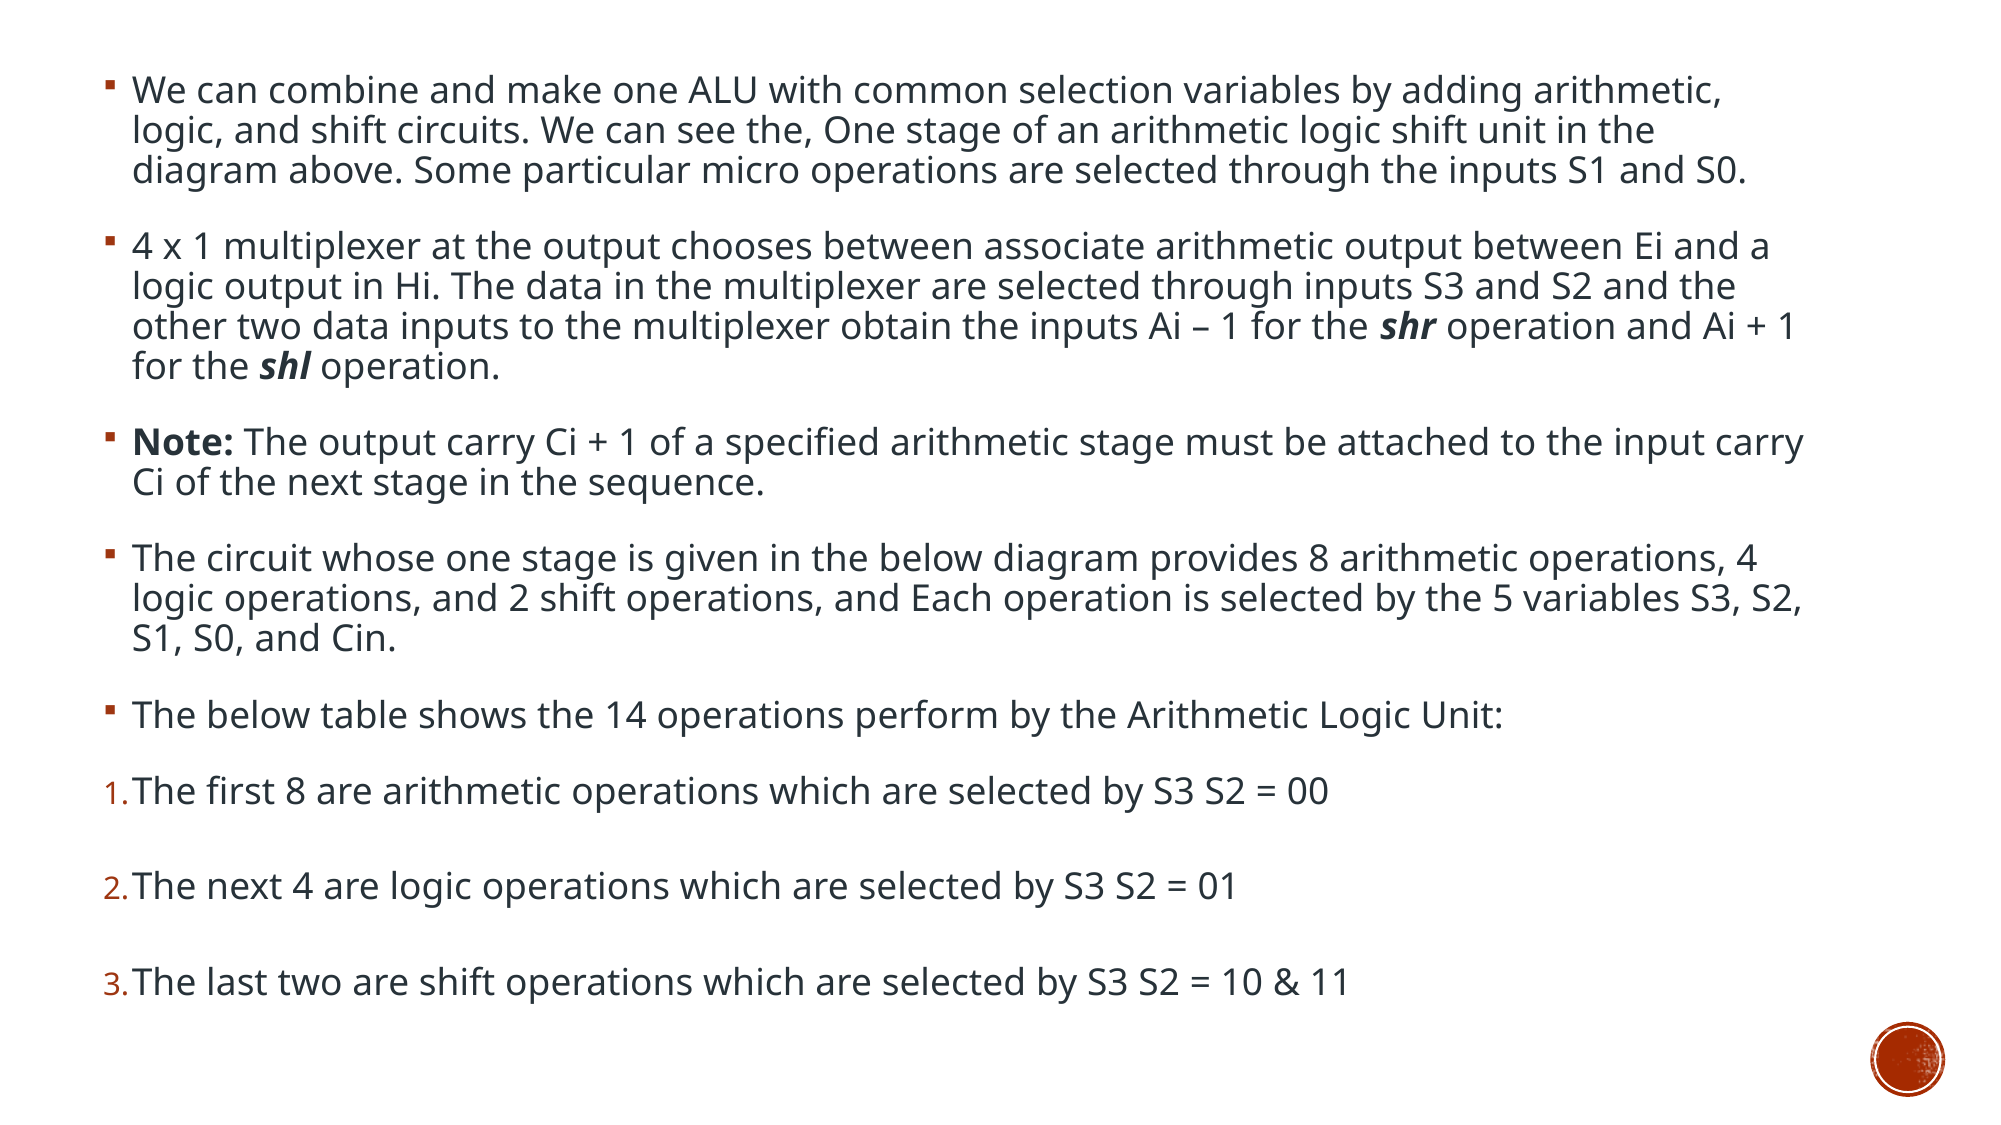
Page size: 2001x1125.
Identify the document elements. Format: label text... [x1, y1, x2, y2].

list We can combine and make one ALU with common selection variables by adding arithmetic, logic, and shift circuits. We can see the, One stage of an arithmetic logic shift unit in the diagram above. Some particular micro operations are selected through the inputs S1 and S0. 4 x 1 multiplexer at the output chooses between associate arithmetic output between Ei and a logic output in Hi. The data in the multiplexer are selected through inputs S3 and S2 and the other two data inputs to the multiplexer obtain the inputs Ai – 1 for the shr operation and Ai + 1 for the shl operation. Note: The output carry Ci + 1 of a specified arithmetic stage must be attached to the input carry Ci of the next stage in the sequence. The circuit whose one stage is given in the below diagram provides 8 arithmetic operations, 4 logic operations, and 2 shift operations, and Each operation is selected by the 5 variables S3, S2, S1, S0, and Cin. The below table shows the 14 operations perform by the Arithmetic Logic Unit: The first 8 are arithmetic operations which are selected by S3 S2 = 00 The next 4 are logic operations which are selected by S3 S2 = 01 The last two are shift operations which are selected by S3 S2 = 10 & 11 [88, 63, 1826, 1013]
